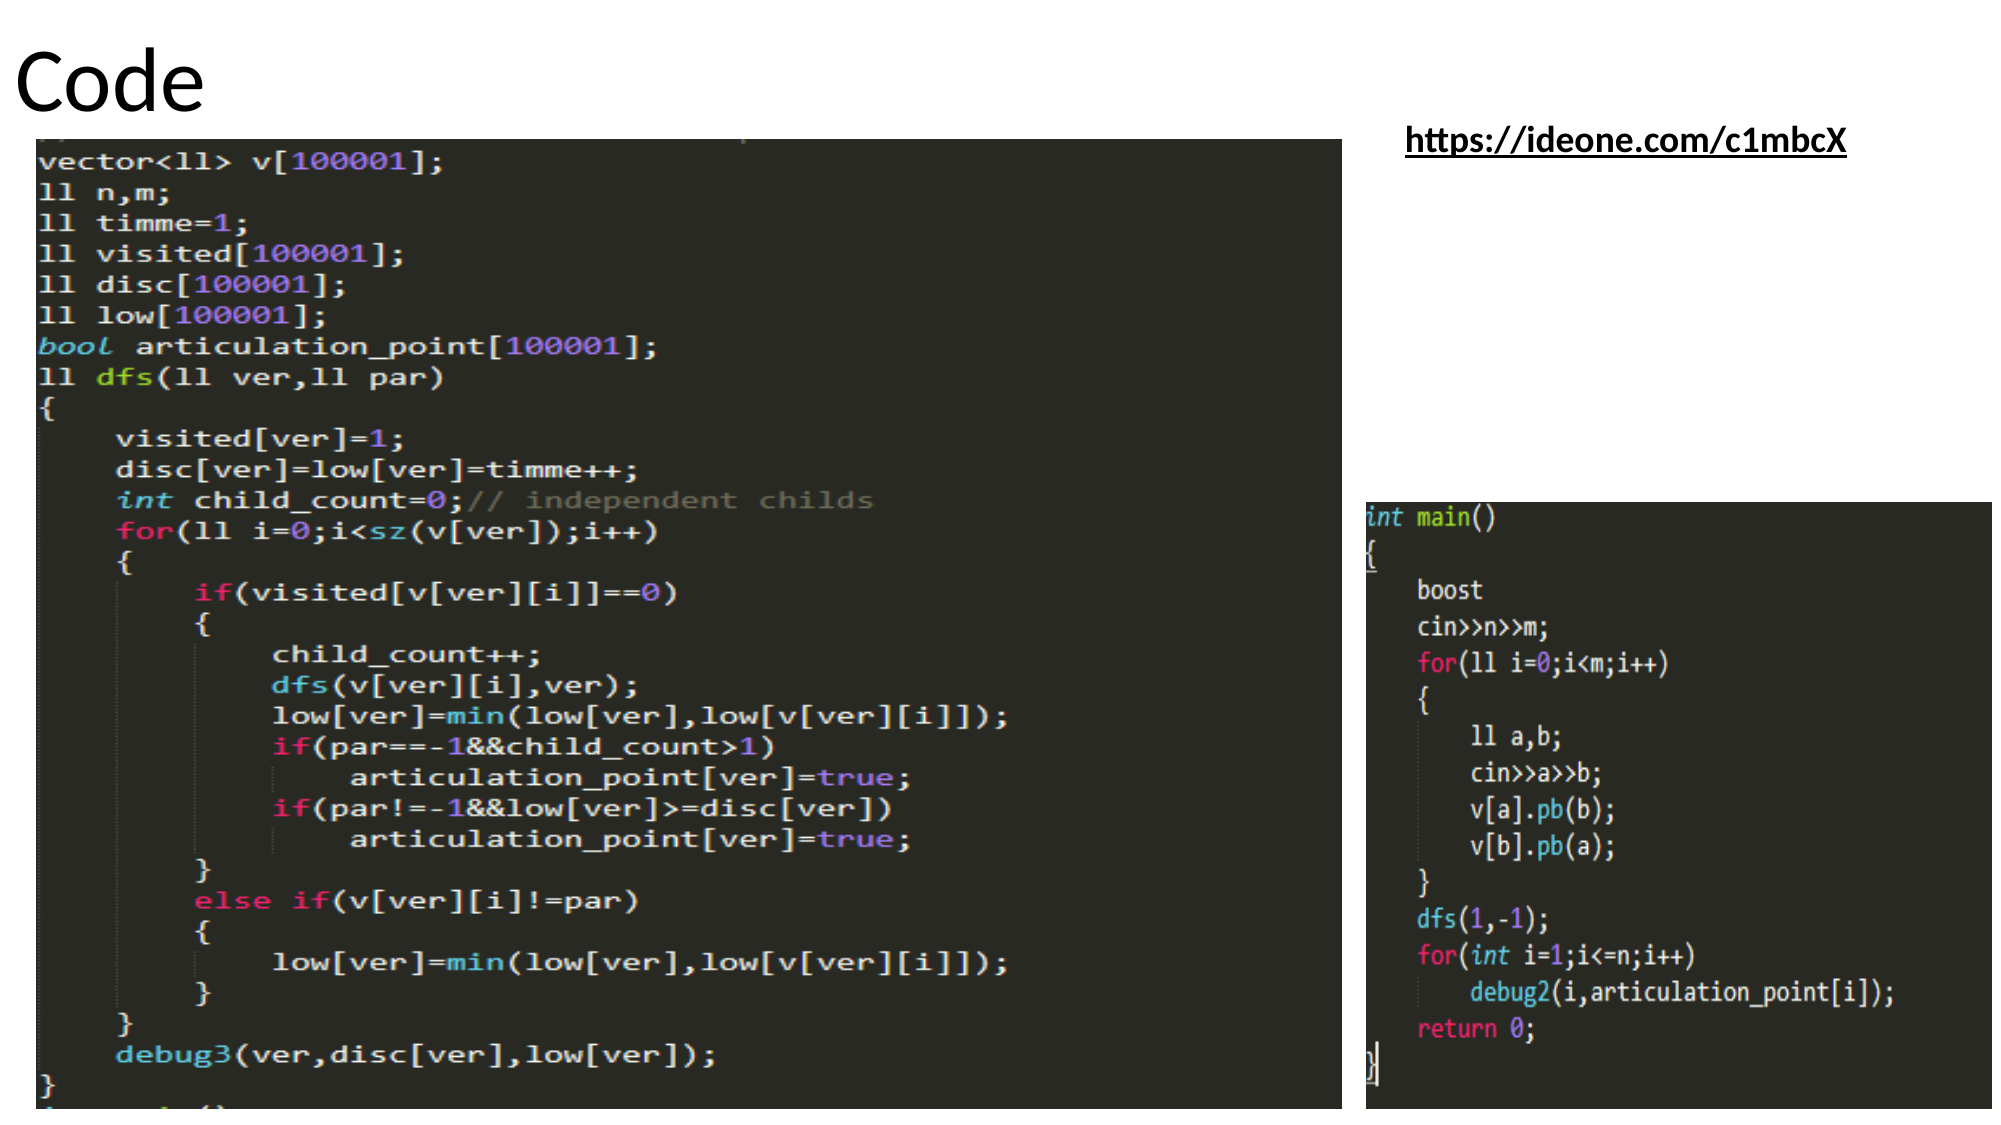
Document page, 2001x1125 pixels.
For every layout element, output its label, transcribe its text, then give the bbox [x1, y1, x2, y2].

picture [1366, 502, 1992, 1110]
picture [35, 139, 1342, 1110]
title Code [0, 0, 1725, 191]
text_box https://ideone.com/c1mbcX [1390, 107, 1876, 168]
